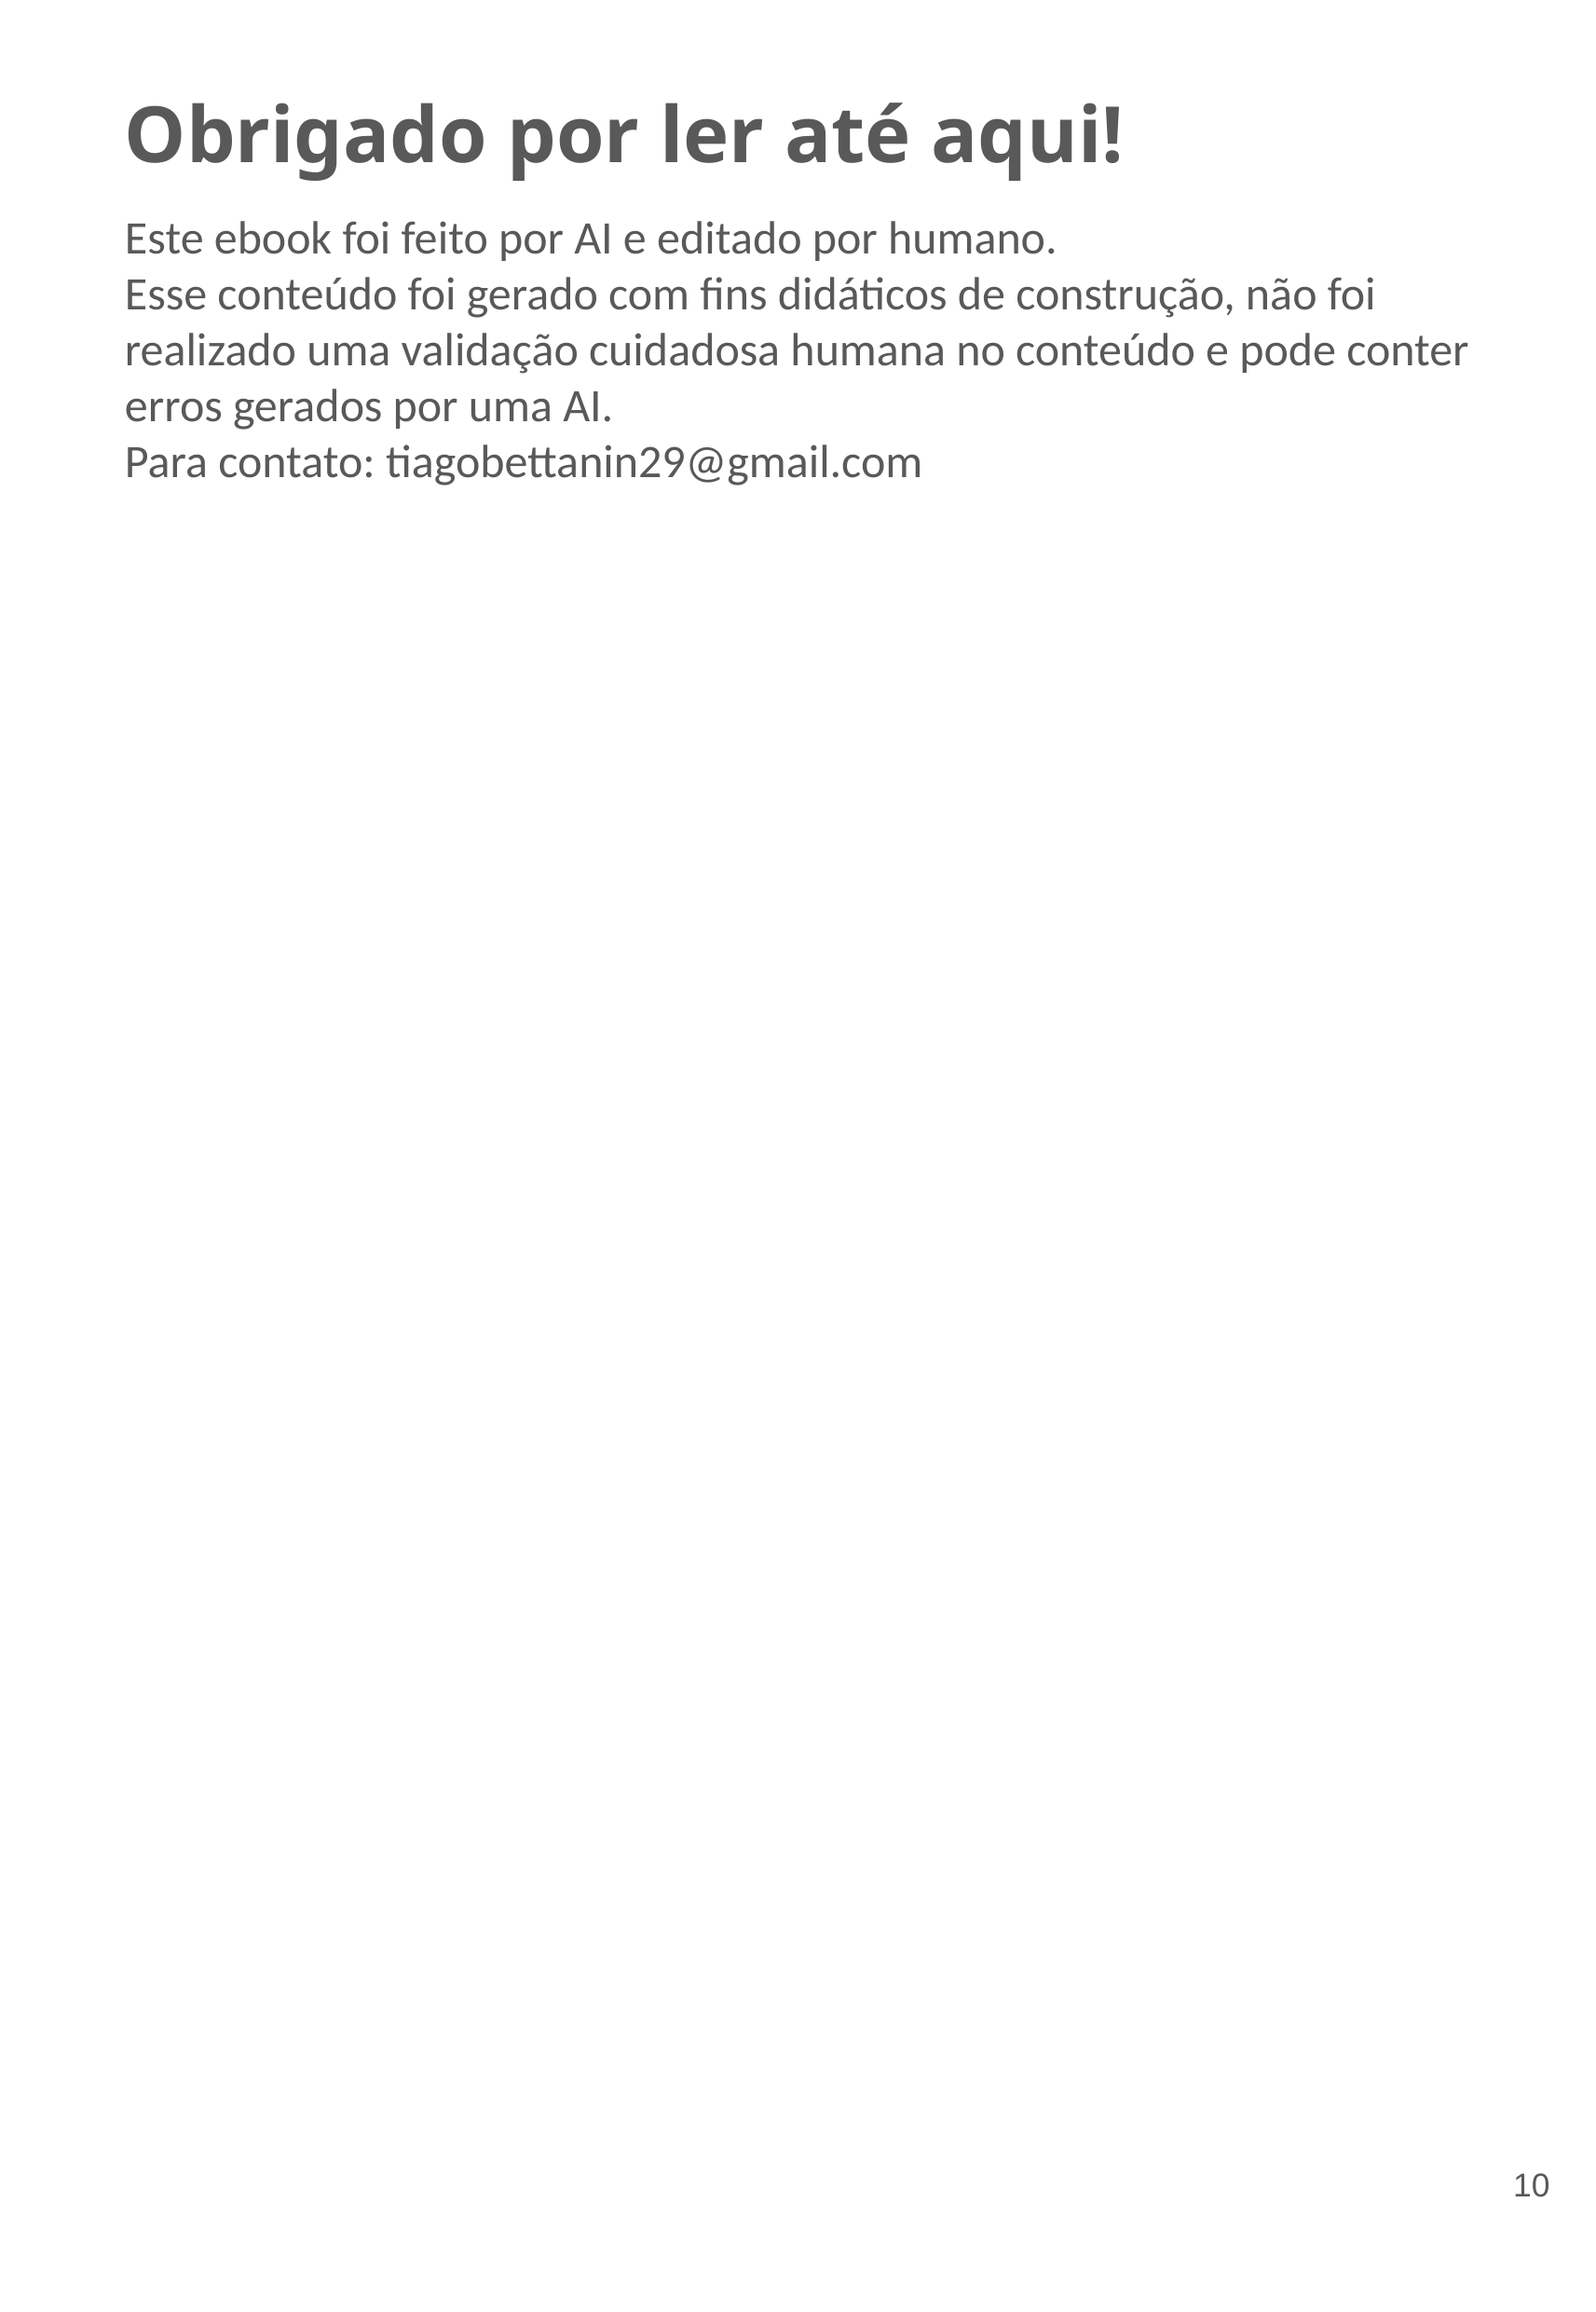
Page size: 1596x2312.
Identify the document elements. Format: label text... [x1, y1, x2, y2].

text_box Este ebook foi feito por AI e editado por humano. Esse conteúdo foi gerado com fins didáticos de construção, não foi realizado uma validação cuidadosa humana no conteúdo e pode conter erros gerados por uma AI. Para contato: tiagobettanin29@gmail.com [111, 193, 1485, 501]
text_box Obrigado por ler até aqui! [111, 71, 1485, 192]
slide_number ‹#› [1478, 2095, 1575, 2273]
